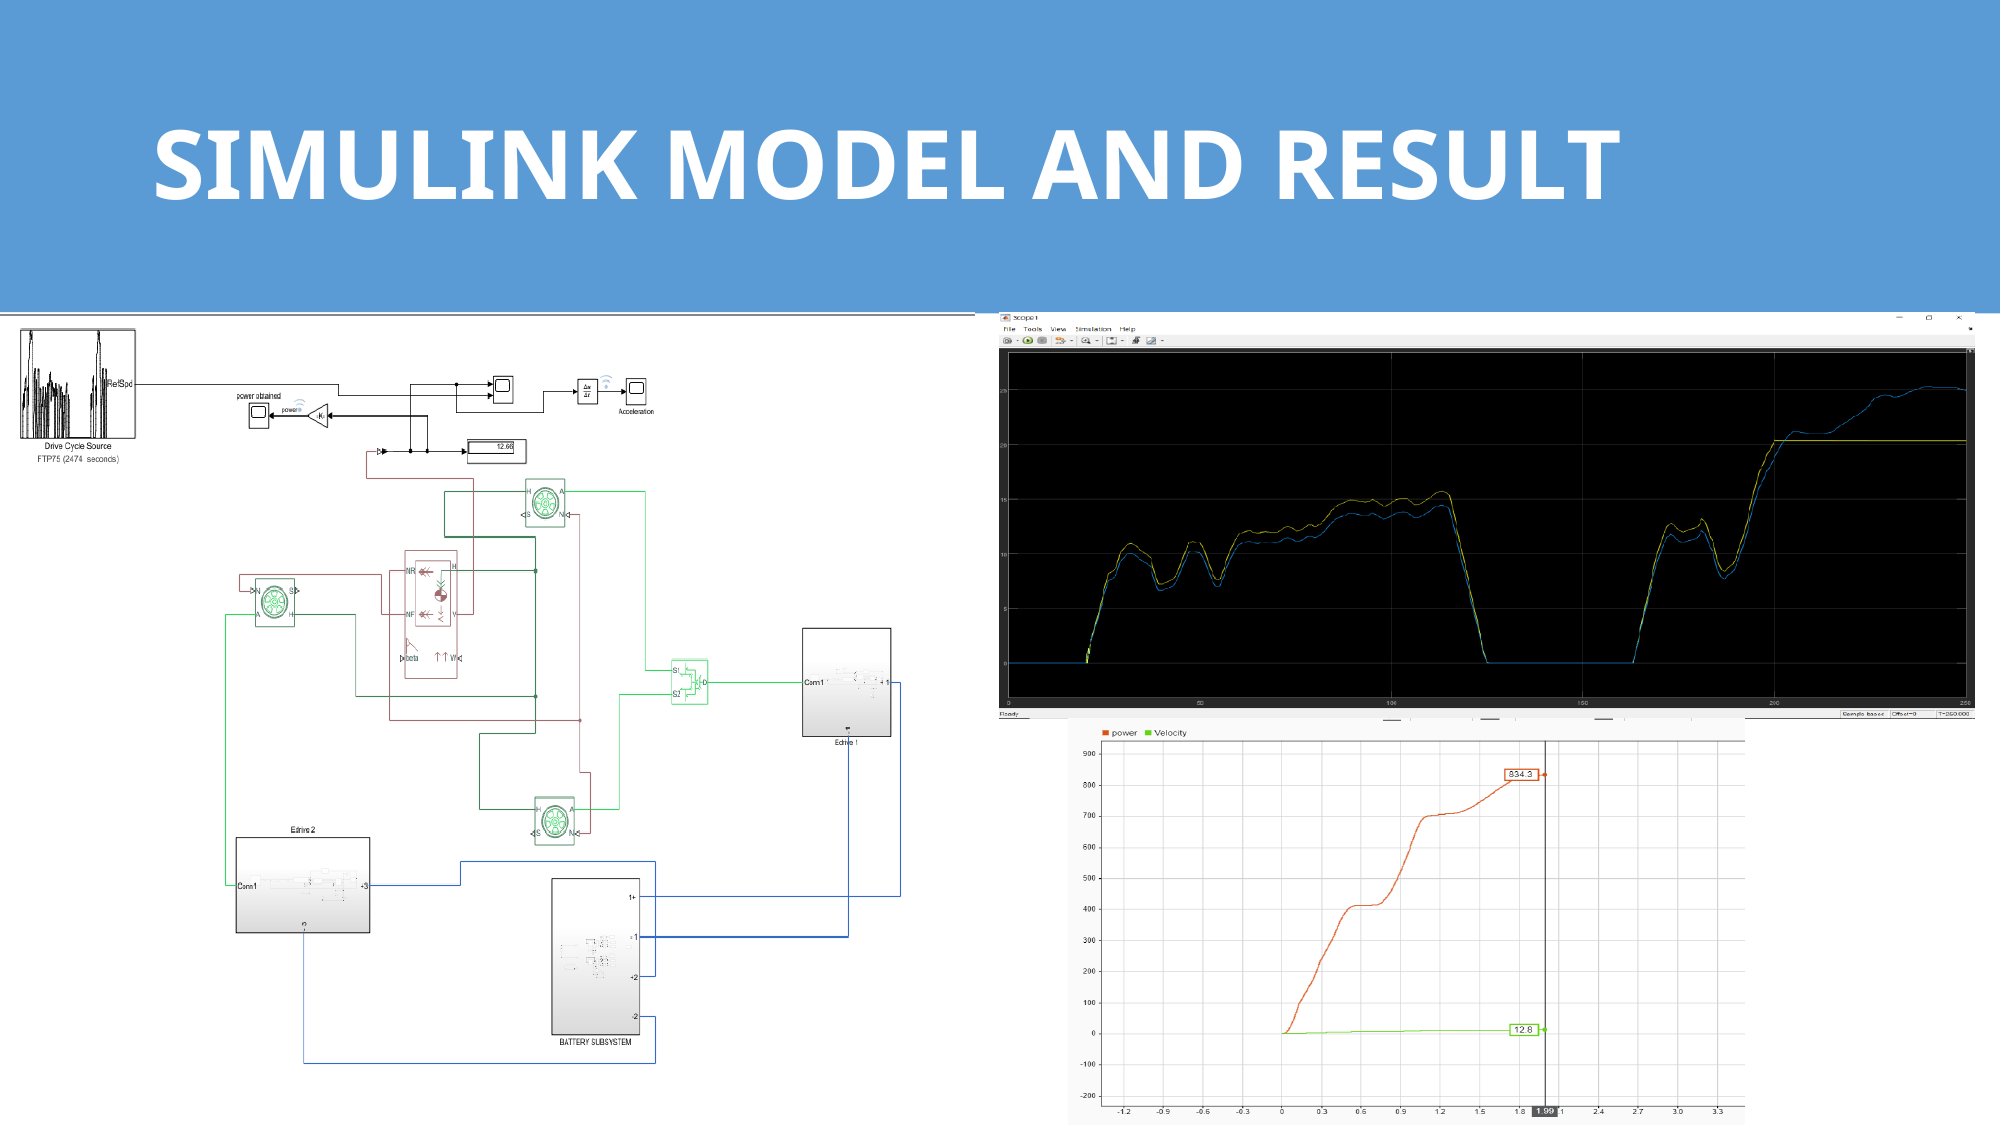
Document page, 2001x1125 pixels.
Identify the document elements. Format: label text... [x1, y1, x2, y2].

title SIMULINK MODEL AND RESULT [137, 59, 1863, 278]
picture [0, 312, 975, 1125]
text_box [0, 0, 2000, 314]
picture [999, 312, 1975, 1125]
